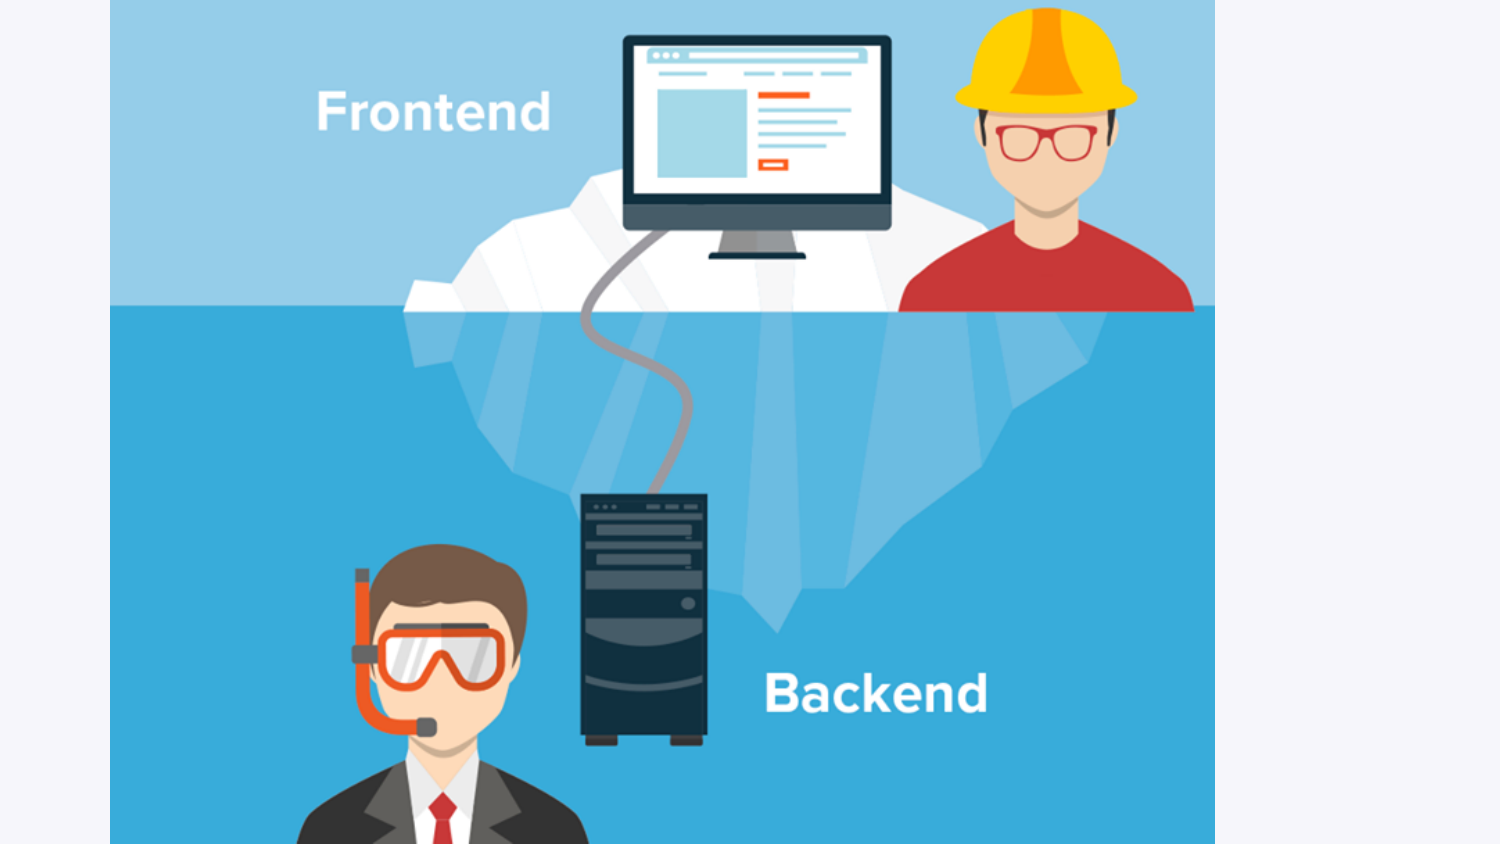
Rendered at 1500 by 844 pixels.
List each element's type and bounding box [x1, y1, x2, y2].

picture [110, 0, 1216, 844]
